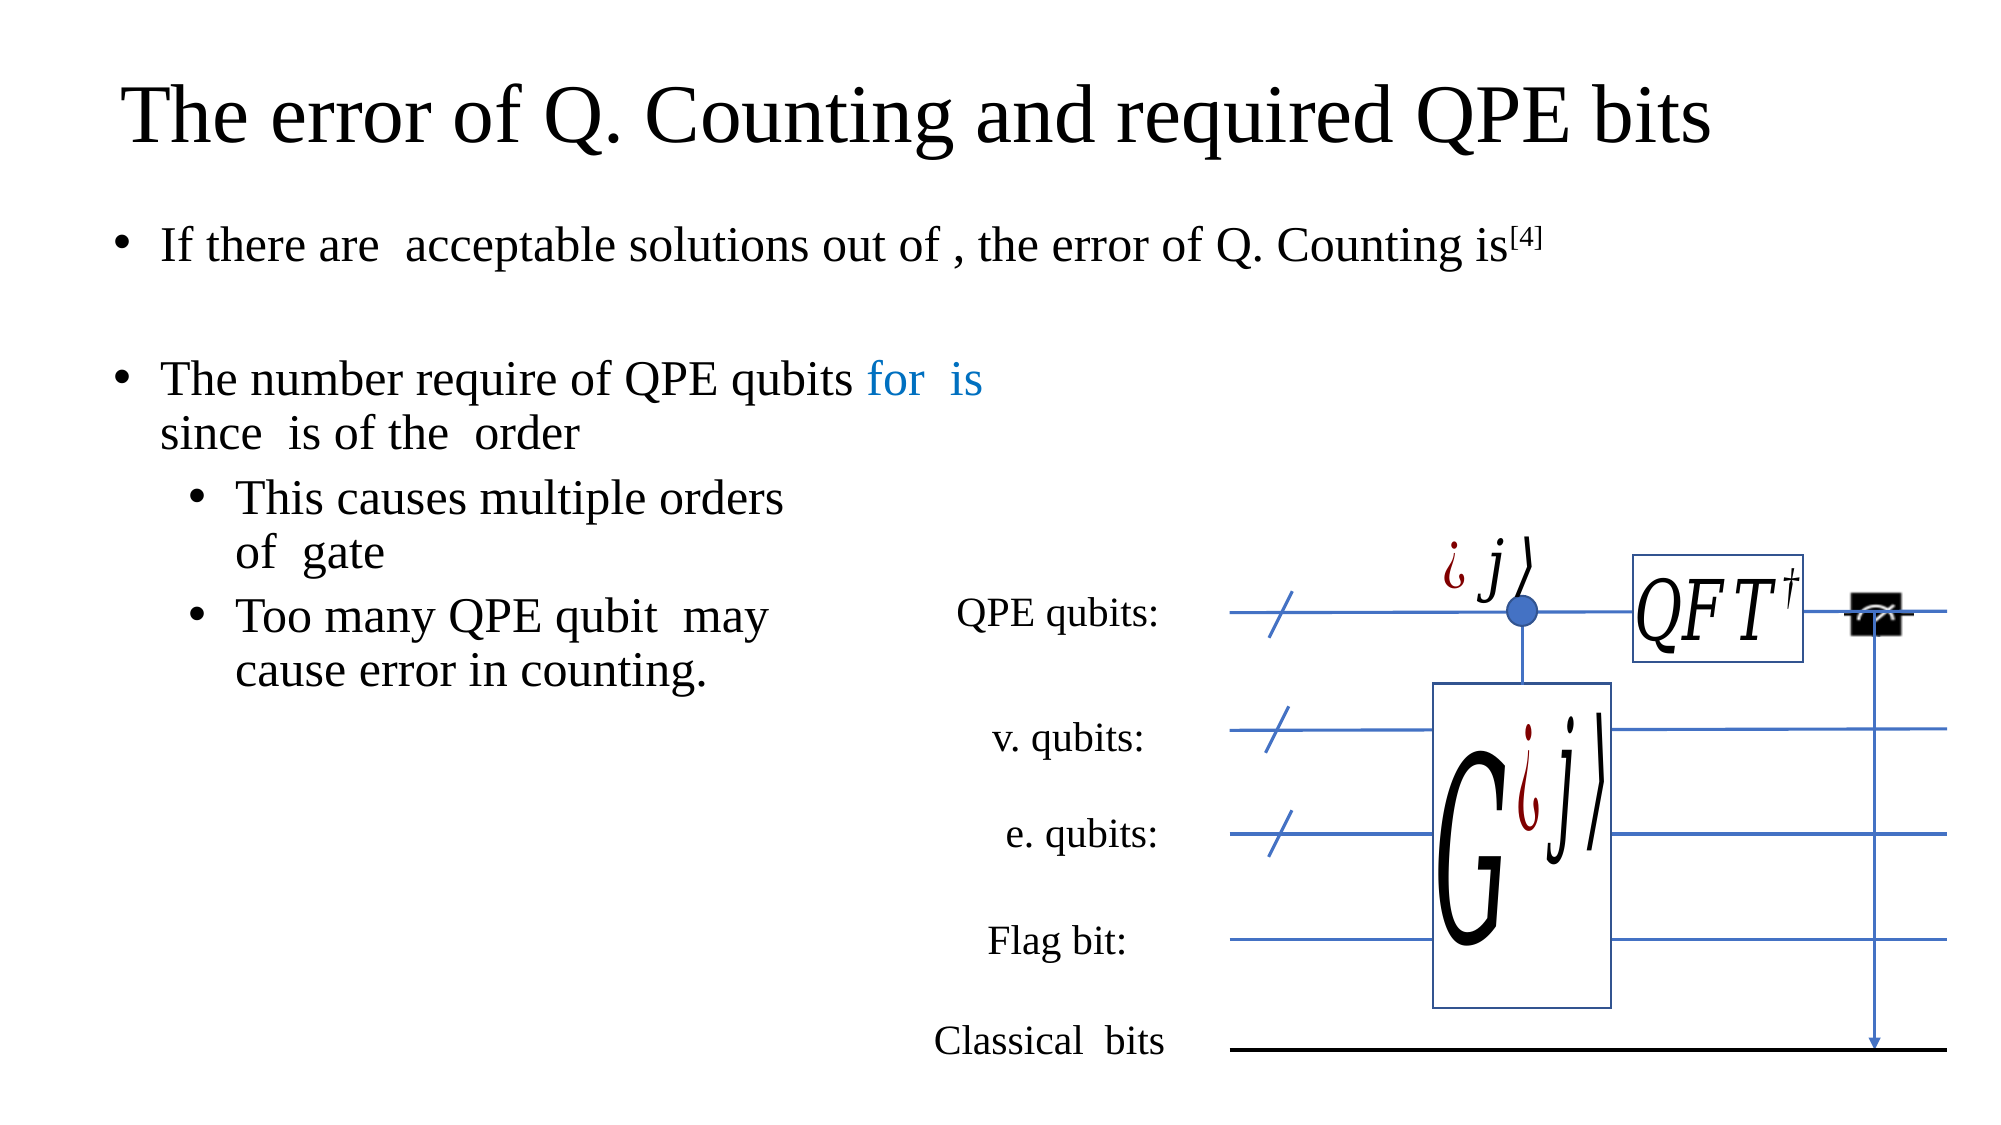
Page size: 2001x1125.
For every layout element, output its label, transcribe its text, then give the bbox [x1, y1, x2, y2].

title The error of Q. Counting and required QPE bits [105, 6, 1831, 225]
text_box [887, 528, 1947, 1053]
